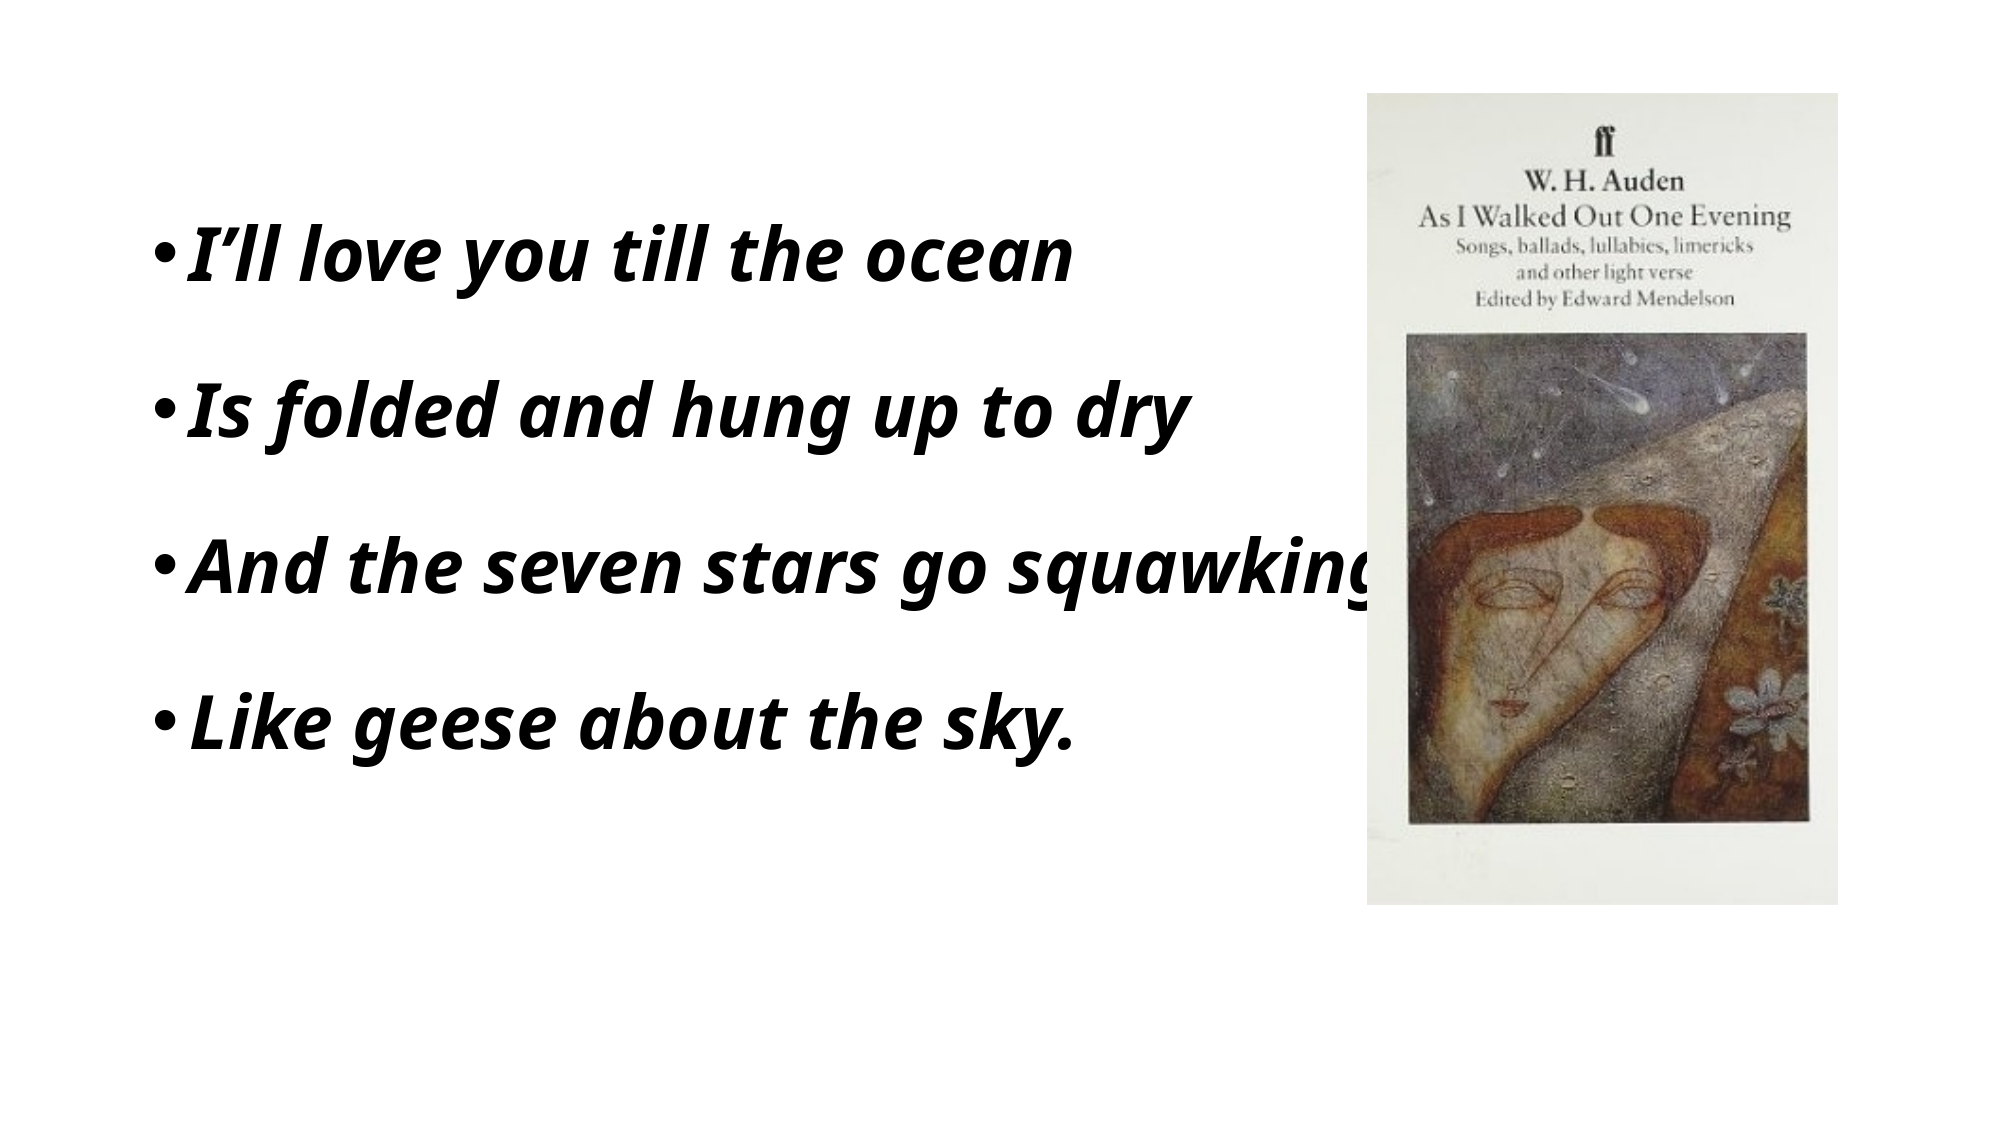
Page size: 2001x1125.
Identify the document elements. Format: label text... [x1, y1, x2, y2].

picture [1366, 93, 1838, 905]
list I’ll love you till the ocean Is folded and hung up to dry And the seven stars go squawking Like geese about the sky. [137, 154, 1863, 1057]
